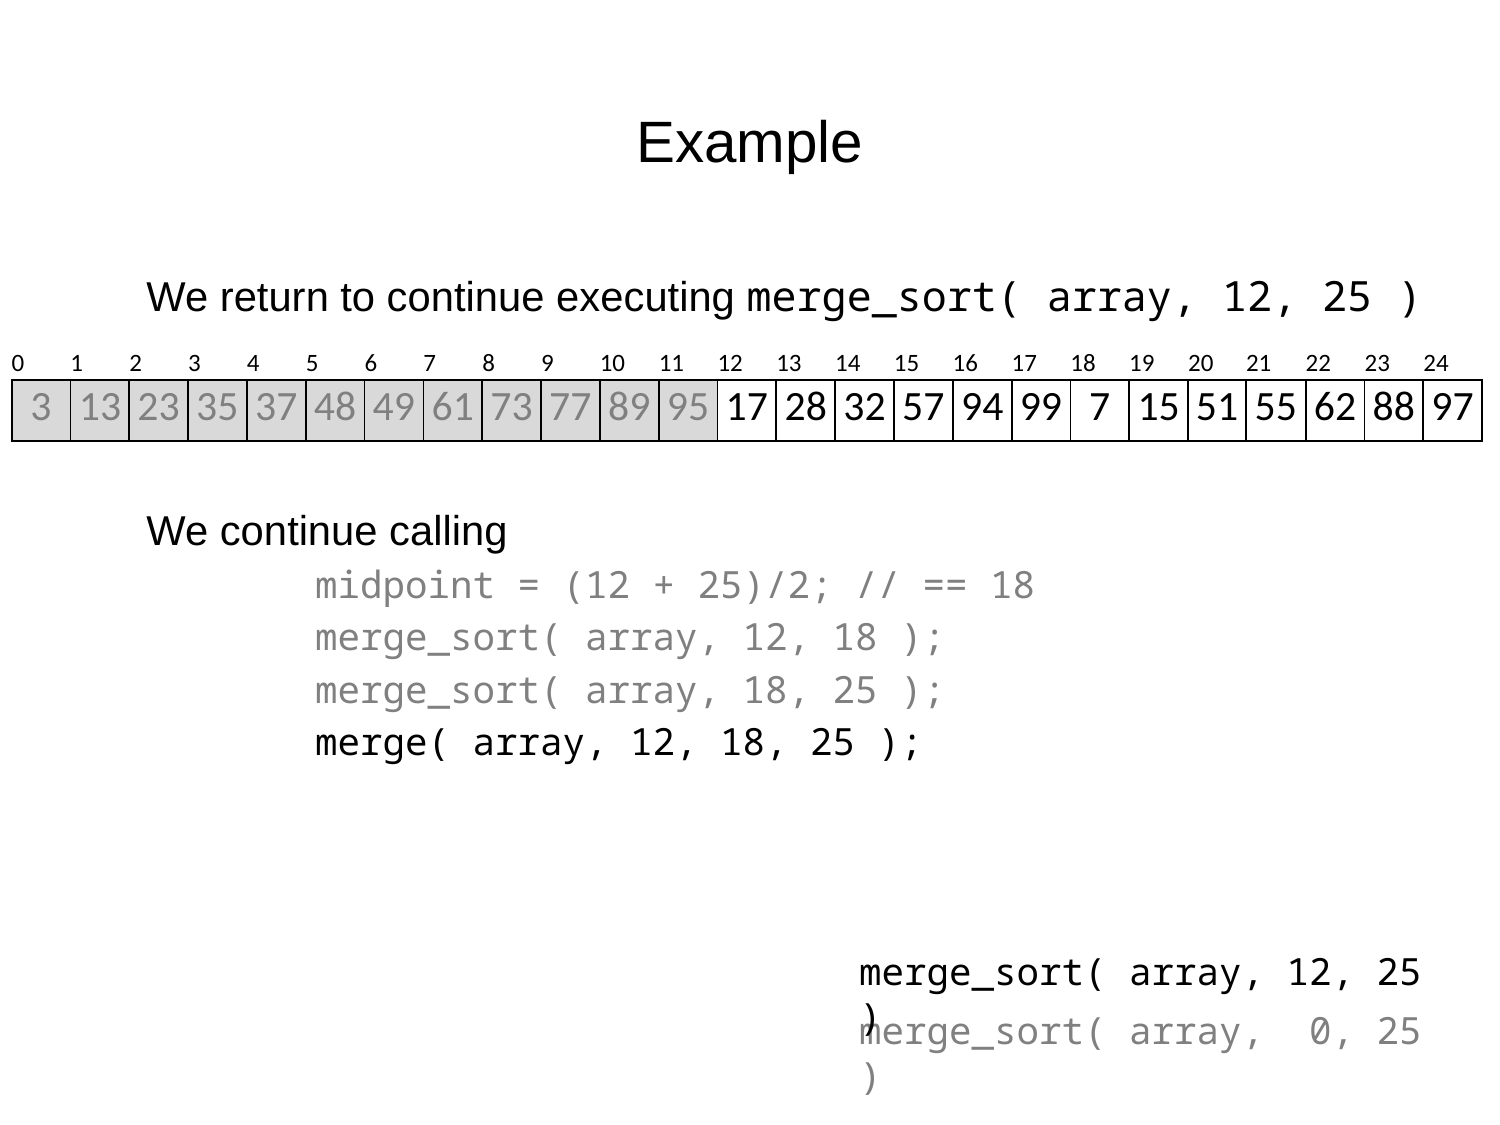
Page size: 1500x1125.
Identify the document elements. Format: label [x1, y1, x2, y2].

table_cell [1130, 381, 1187, 440]
list [74, 442, 1459, 1006]
table_cell [836, 381, 893, 440]
table_cell [1013, 381, 1070, 440]
table_cell [71, 381, 128, 440]
table_cell [895, 381, 952, 440]
table_cell [1071, 381, 1128, 440]
table_cell [483, 381, 540, 440]
table_cell [1189, 381, 1245, 440]
table_cell [1424, 381, 1481, 440]
table_cell [542, 381, 599, 440]
table_cell [954, 381, 1011, 440]
table_cell [248, 381, 305, 440]
table_cell [601, 381, 658, 440]
table_cell [307, 381, 364, 440]
table_cell [777, 381, 834, 440]
table_header [12, 350, 1482, 379]
text_box [844, 940, 1447, 1105]
table_cell [189, 381, 246, 440]
table_cell [1307, 381, 1364, 440]
table_cell [365, 381, 423, 440]
table_cell [424, 381, 481, 440]
list [74, 262, 1459, 350]
table_cell [718, 381, 775, 440]
title [74, 44, 1426, 233]
table_cell [660, 381, 717, 440]
table_cell [1365, 381, 1422, 440]
table_cell [1247, 381, 1305, 440]
table_cell [130, 381, 187, 440]
table_cell [13, 381, 70, 440]
